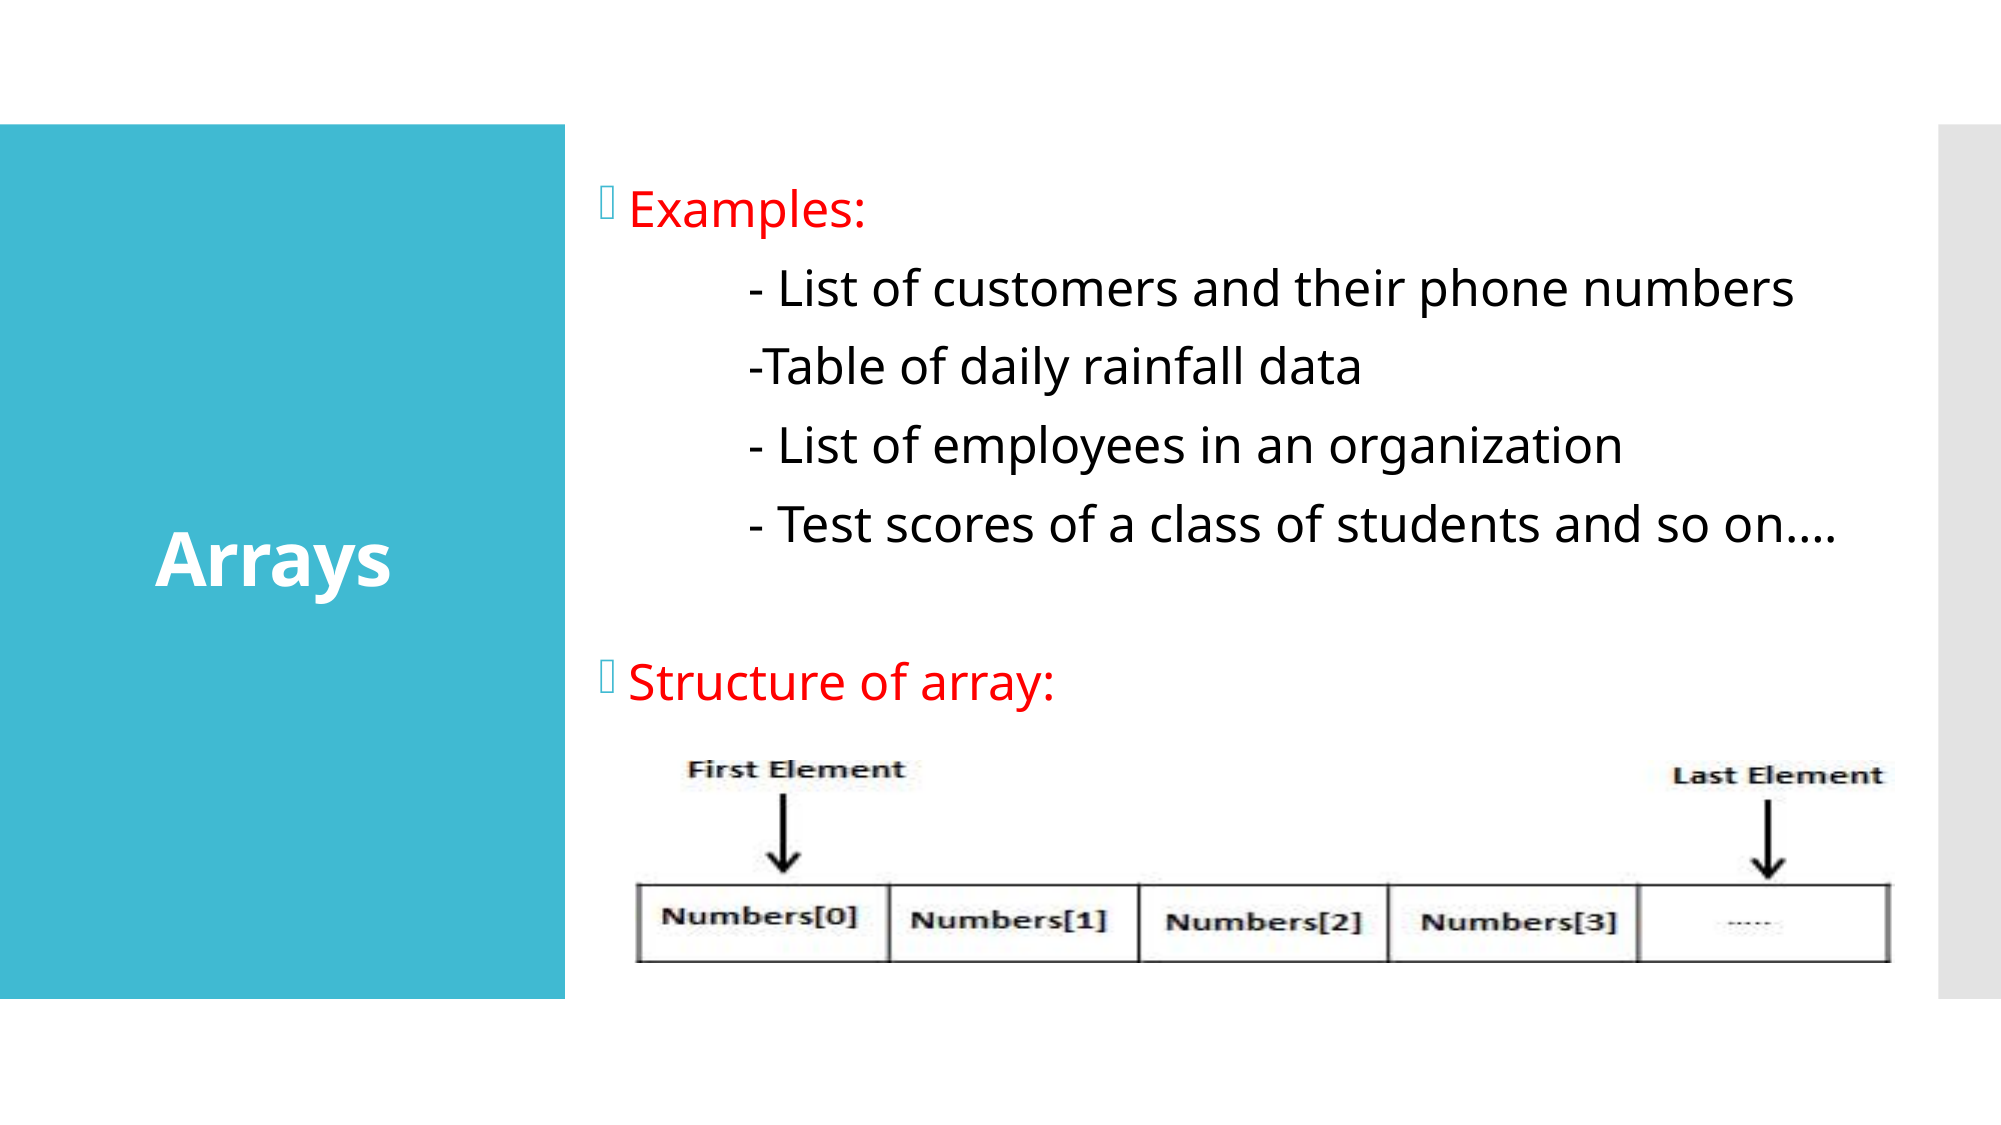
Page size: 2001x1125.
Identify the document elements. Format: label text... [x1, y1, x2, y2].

title Arrays [41, 184, 525, 940]
list Examples: - List of customers and their phone numbers -Table of daily rainfall data - List of employees in an organization - Test scores of a class of students and so on…. Structure of array: [583, 141, 1925, 982]
picture [634, 760, 1895, 963]
